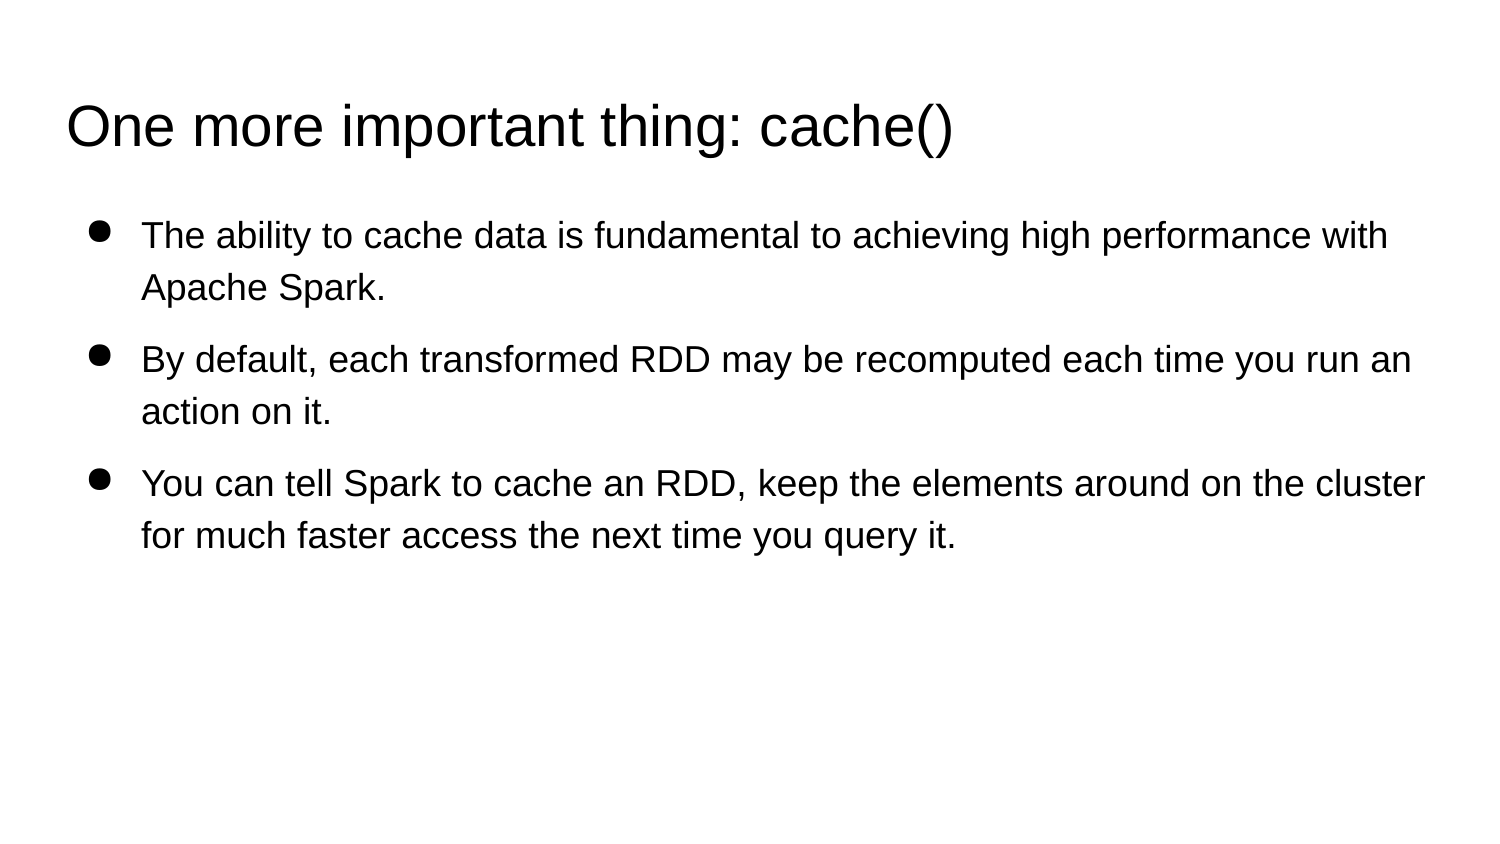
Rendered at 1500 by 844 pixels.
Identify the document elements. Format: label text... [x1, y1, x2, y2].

title One more important thing: cache() [51, 72, 1449, 167]
list The ability to cache data is fundamental to achieving high performance with Apache Spark. By default, each transformed RDD may be recomputed each time you run an action on it. You can tell Spark to cache an RDD, keep the elements around on the cluster for much faster access the next time you query it. [51, 189, 1449, 750]
